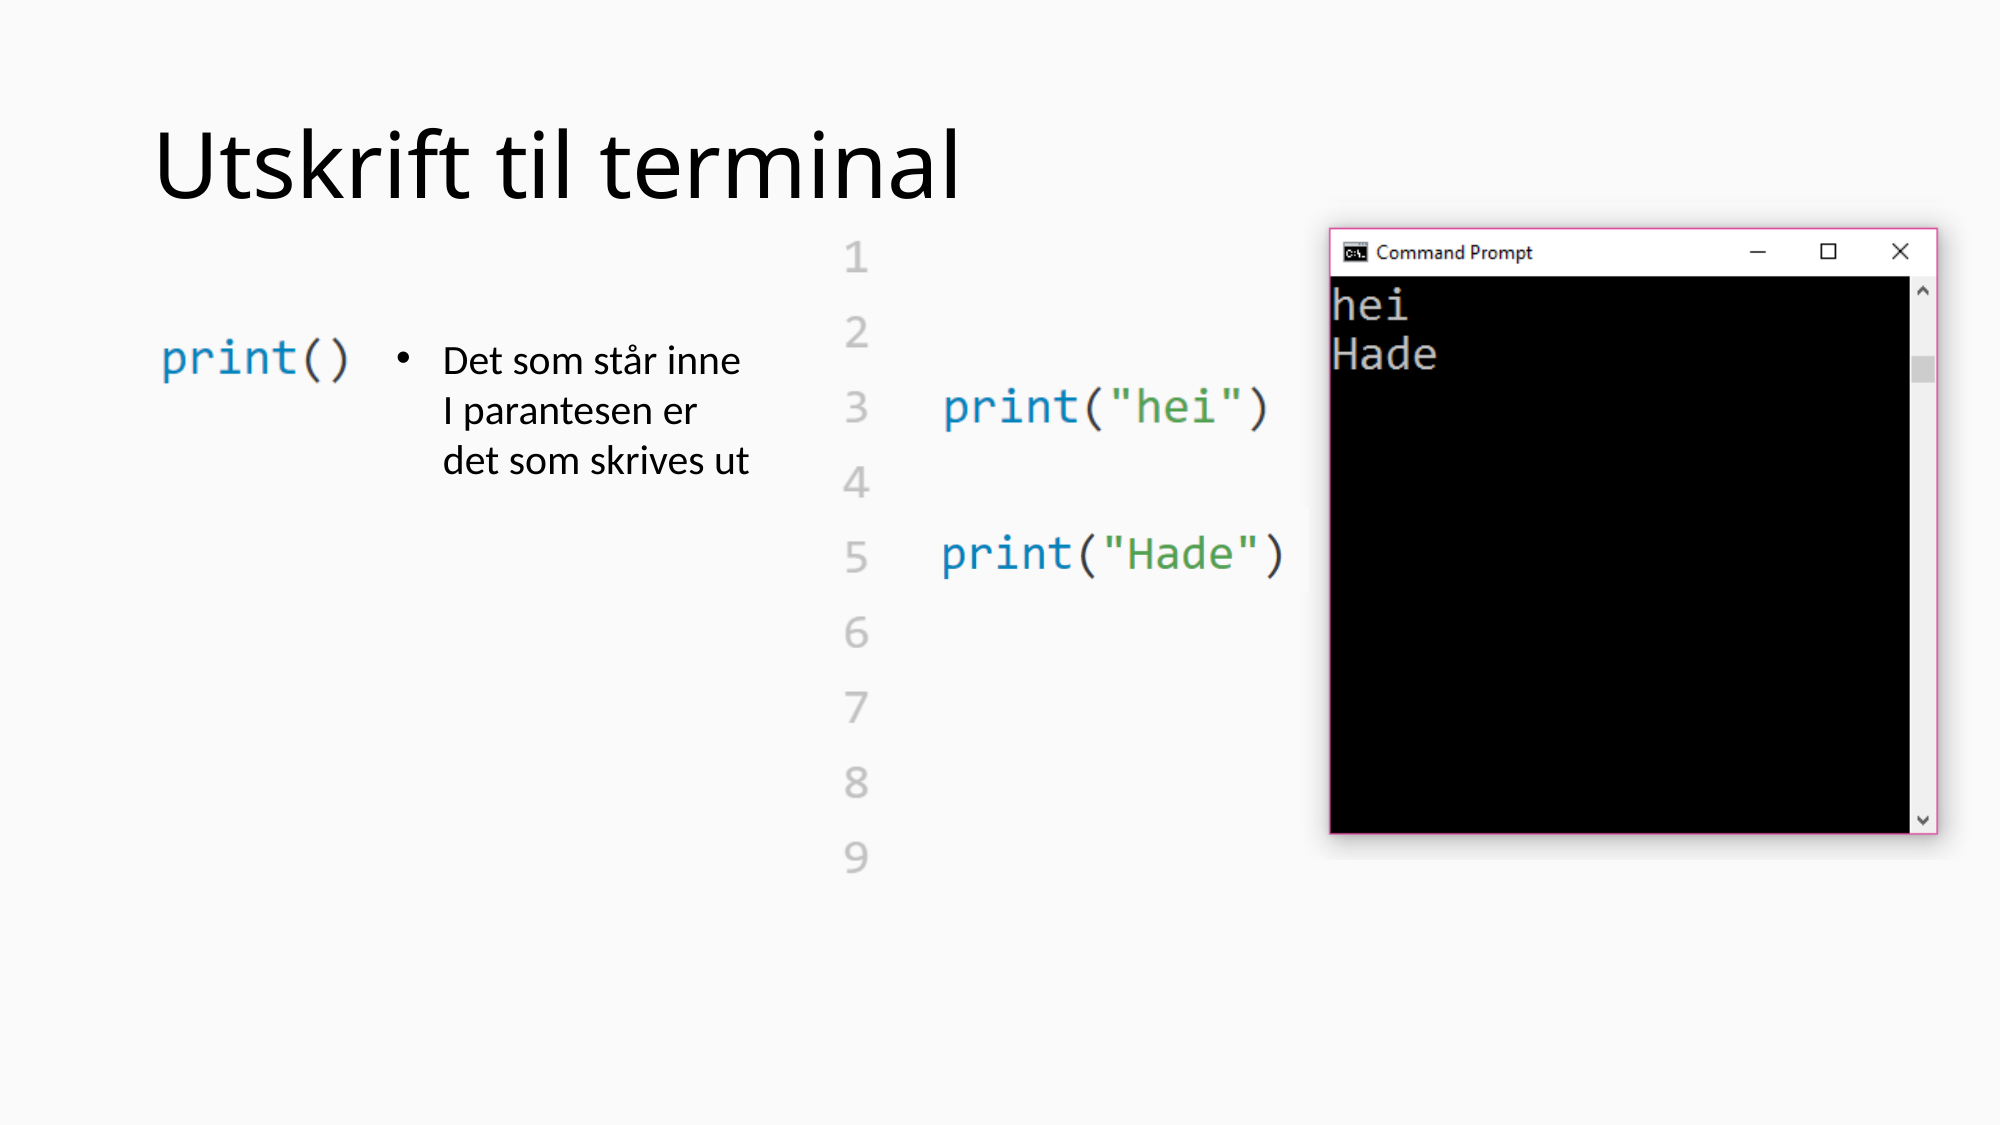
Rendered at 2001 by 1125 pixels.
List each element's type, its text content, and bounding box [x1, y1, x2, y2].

picture [137, 325, 382, 401]
text_box Det som står inne I parantesen er det som skrives ut [381, 325, 767, 490]
picture [830, 182, 2000, 889]
title Utskrift til terminal [137, 59, 1863, 278]
